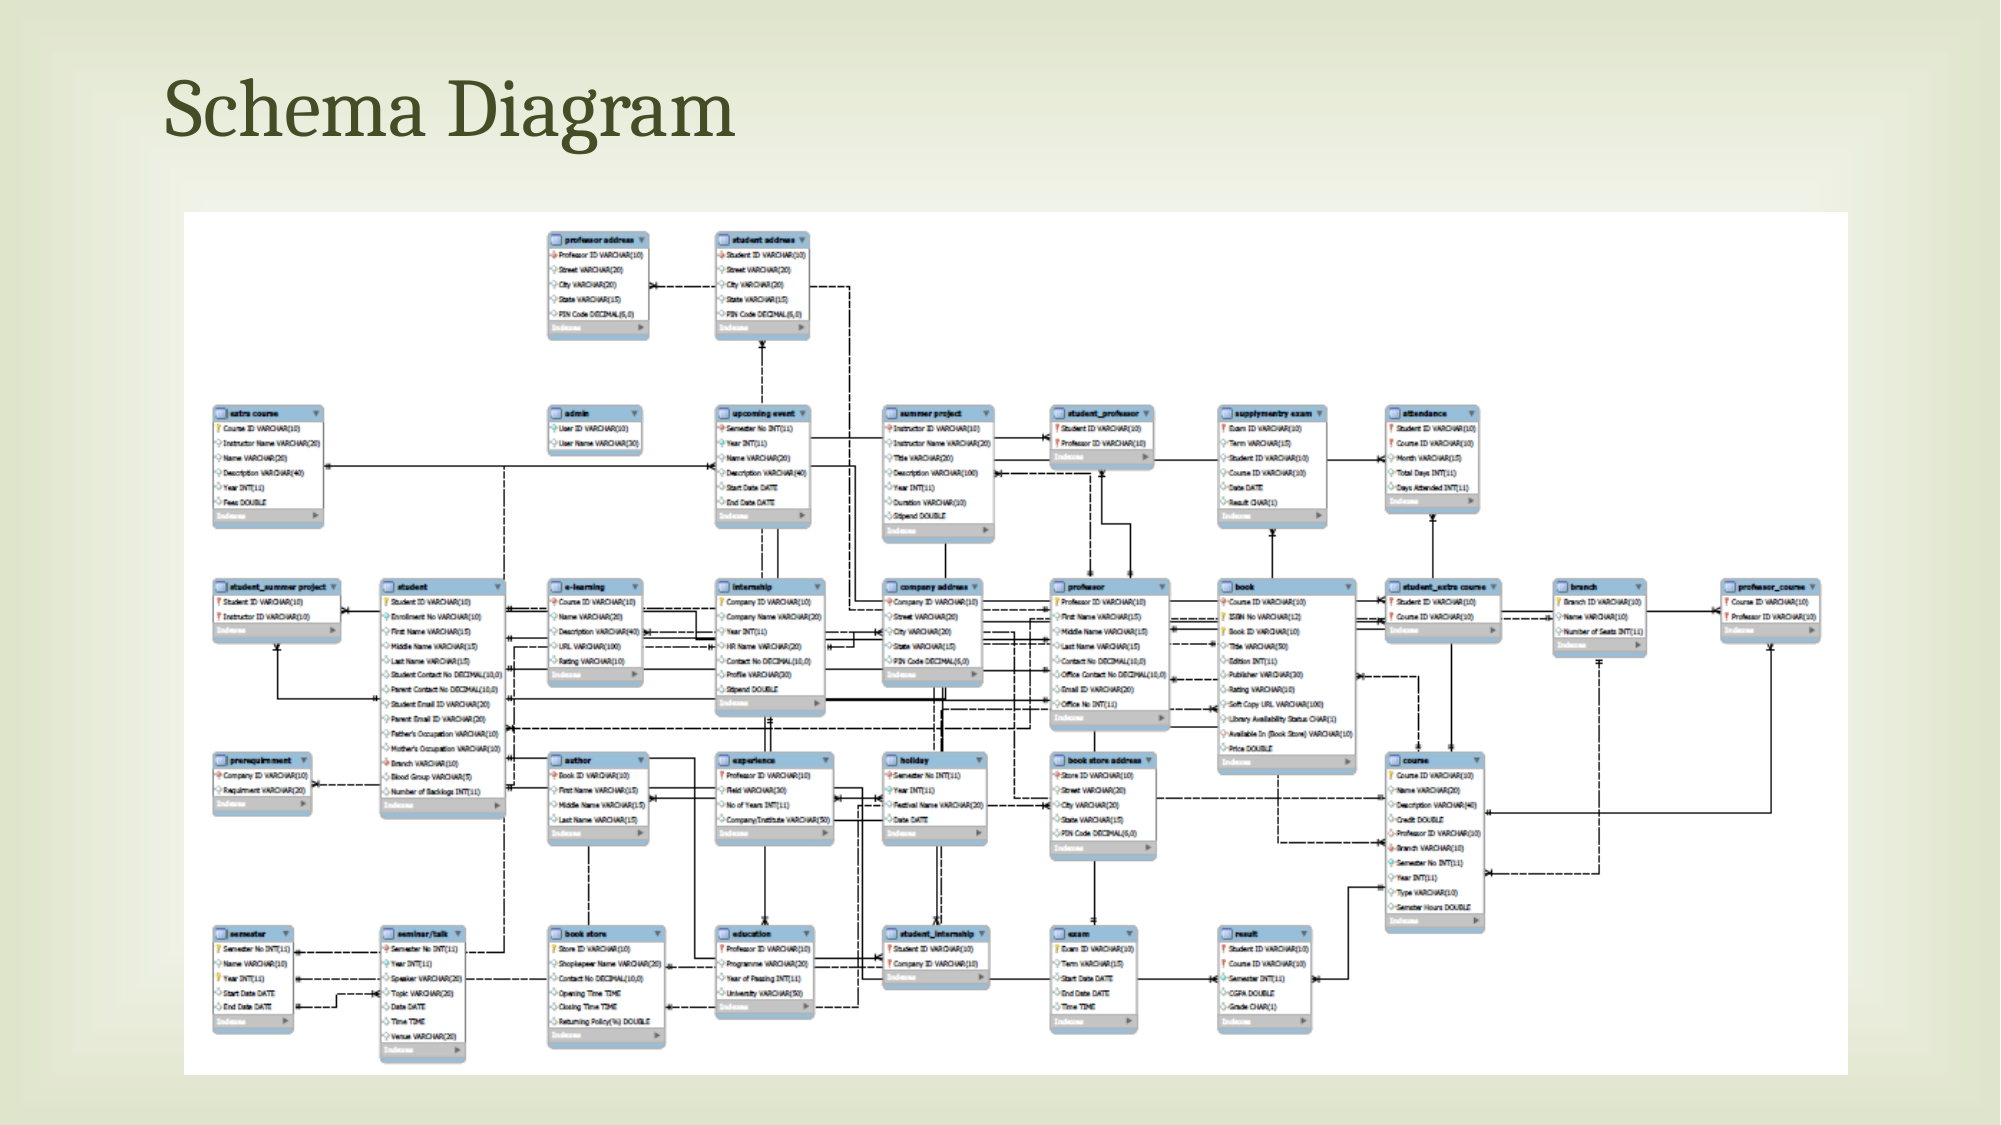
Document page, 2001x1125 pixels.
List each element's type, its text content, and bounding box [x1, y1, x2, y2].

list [184, 212, 1848, 1075]
title Schema Diagram [150, 21, 1848, 185]
